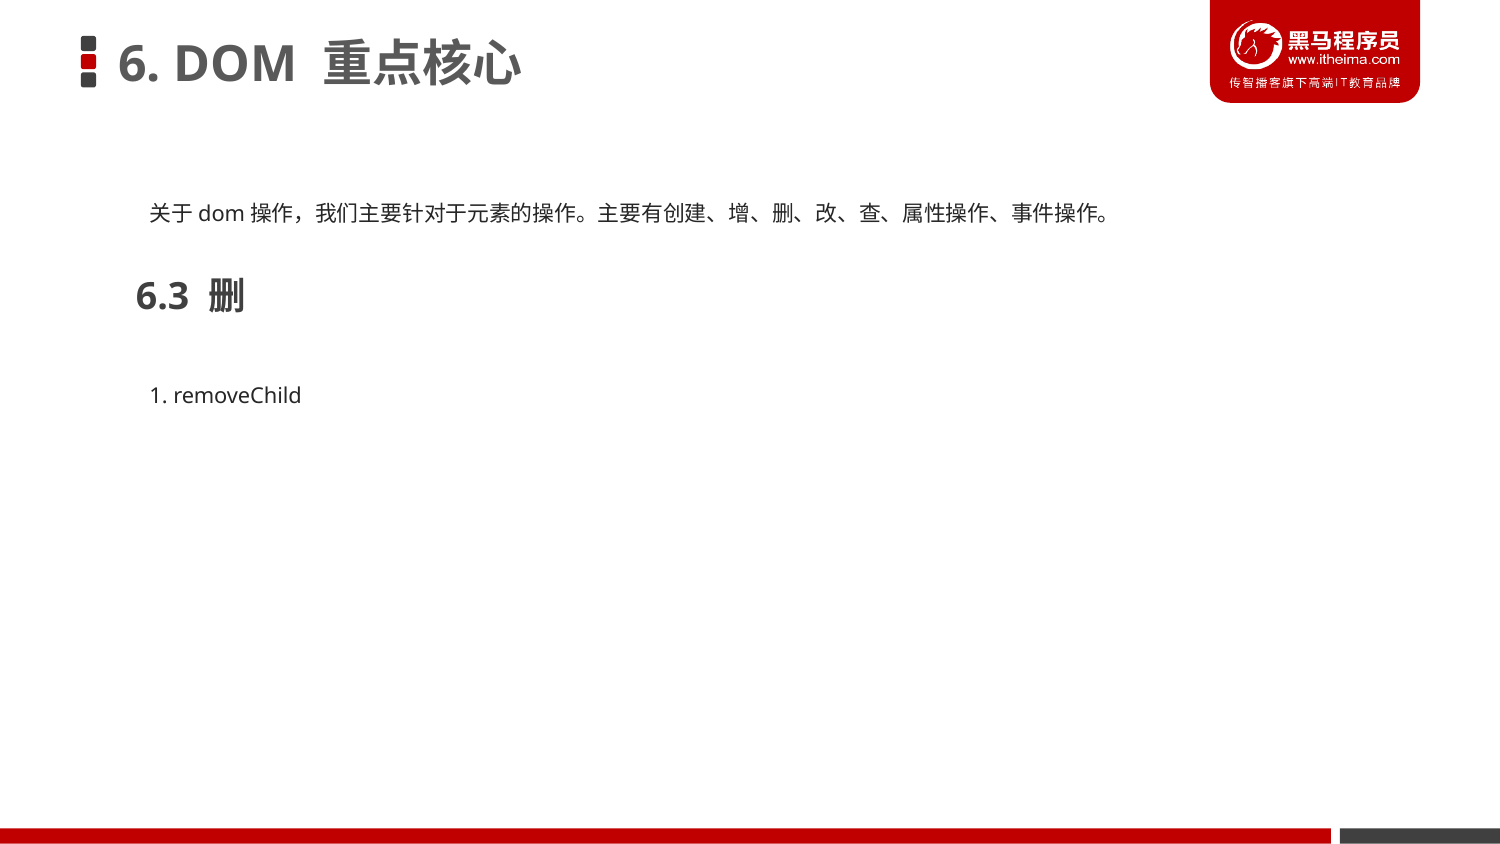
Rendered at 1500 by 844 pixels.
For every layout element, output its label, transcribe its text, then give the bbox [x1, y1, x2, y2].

text_box 6. DOM 重点核心 [103, 0, 1209, 130]
list 6.3 删 [121, 270, 1191, 359]
picture [1211, 11, 1419, 97]
text_box 1. removeChild [134, 361, 1248, 738]
text_box 关于dom操作，我们主要针对于元素的操作。主要有创建、增、删、改、查、属性操作、事件操作。 [134, 179, 1199, 304]
